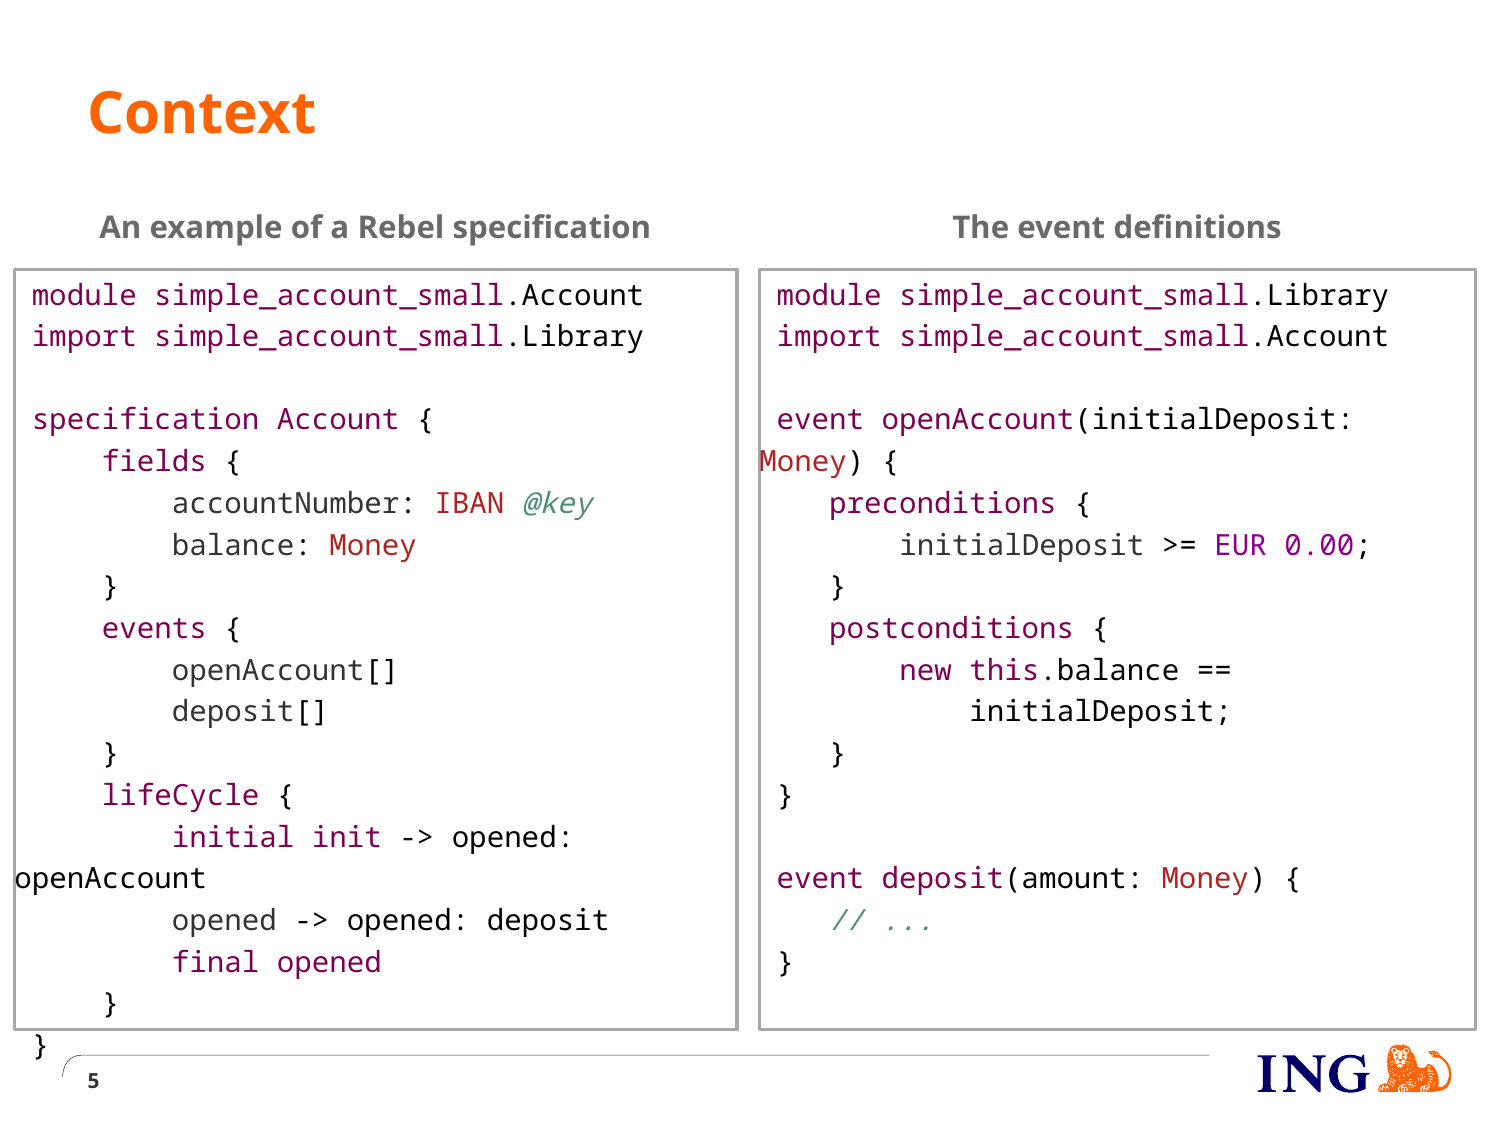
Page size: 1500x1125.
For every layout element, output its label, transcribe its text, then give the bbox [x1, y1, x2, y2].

list module simple_account_small.Library import simple_account_small.Account event openAccount(initialDeposit: Money) { preconditions { initialDeposit >= EUR 0.00; } postconditions { new this.balance == initialDeposit; } } event deposit(amount: Money) { // ... } [759, 269, 1476, 1030]
list An example of a Rebel specification [14, 209, 737, 269]
list The event definitions [759, 209, 1476, 269]
title Context [87, 46, 1427, 187]
slide_number 5 [87, 1065, 149, 1097]
list module simple_account_small.Account import simple_account_small.Library specification Account { fields { accountNumber: IBAN @key balance: Money } events { openAccount[] deposit[] } lifeCycle { initial init -> opened: openAccount opened -> opened: deposit final opened } } [14, 269, 737, 1030]
